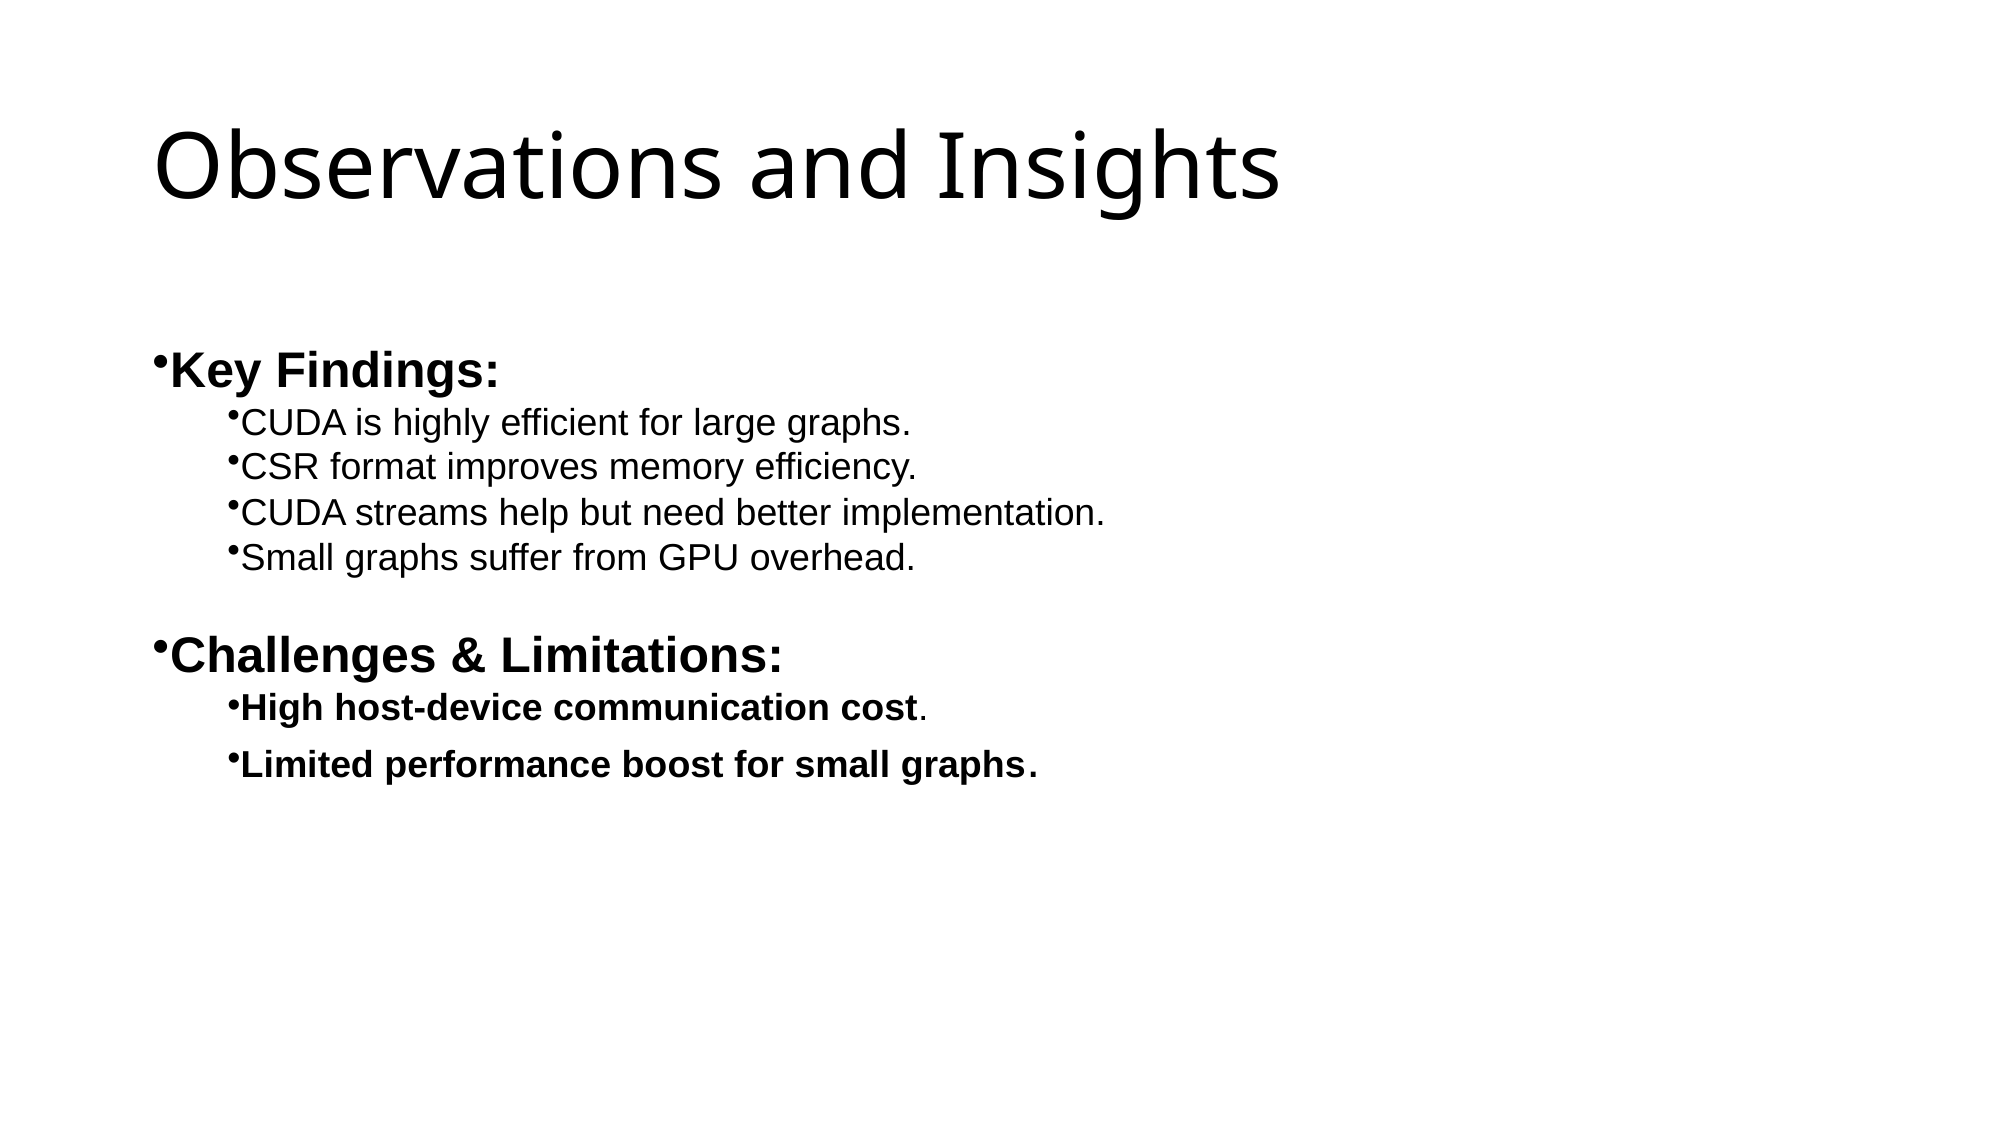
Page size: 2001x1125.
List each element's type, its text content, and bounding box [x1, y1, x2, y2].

title Observations and Insights [137, 59, 1863, 278]
list Key Findings: CUDA is highly efficient for large graphs. CSR format improves memory efficiency. CUDA streams help but need better implementation. Small graphs suffer from GPU overhead. Challenges & Limitations: High host-device communication cost. Limited performance boost for small graphs. [137, 236, 1670, 889]
